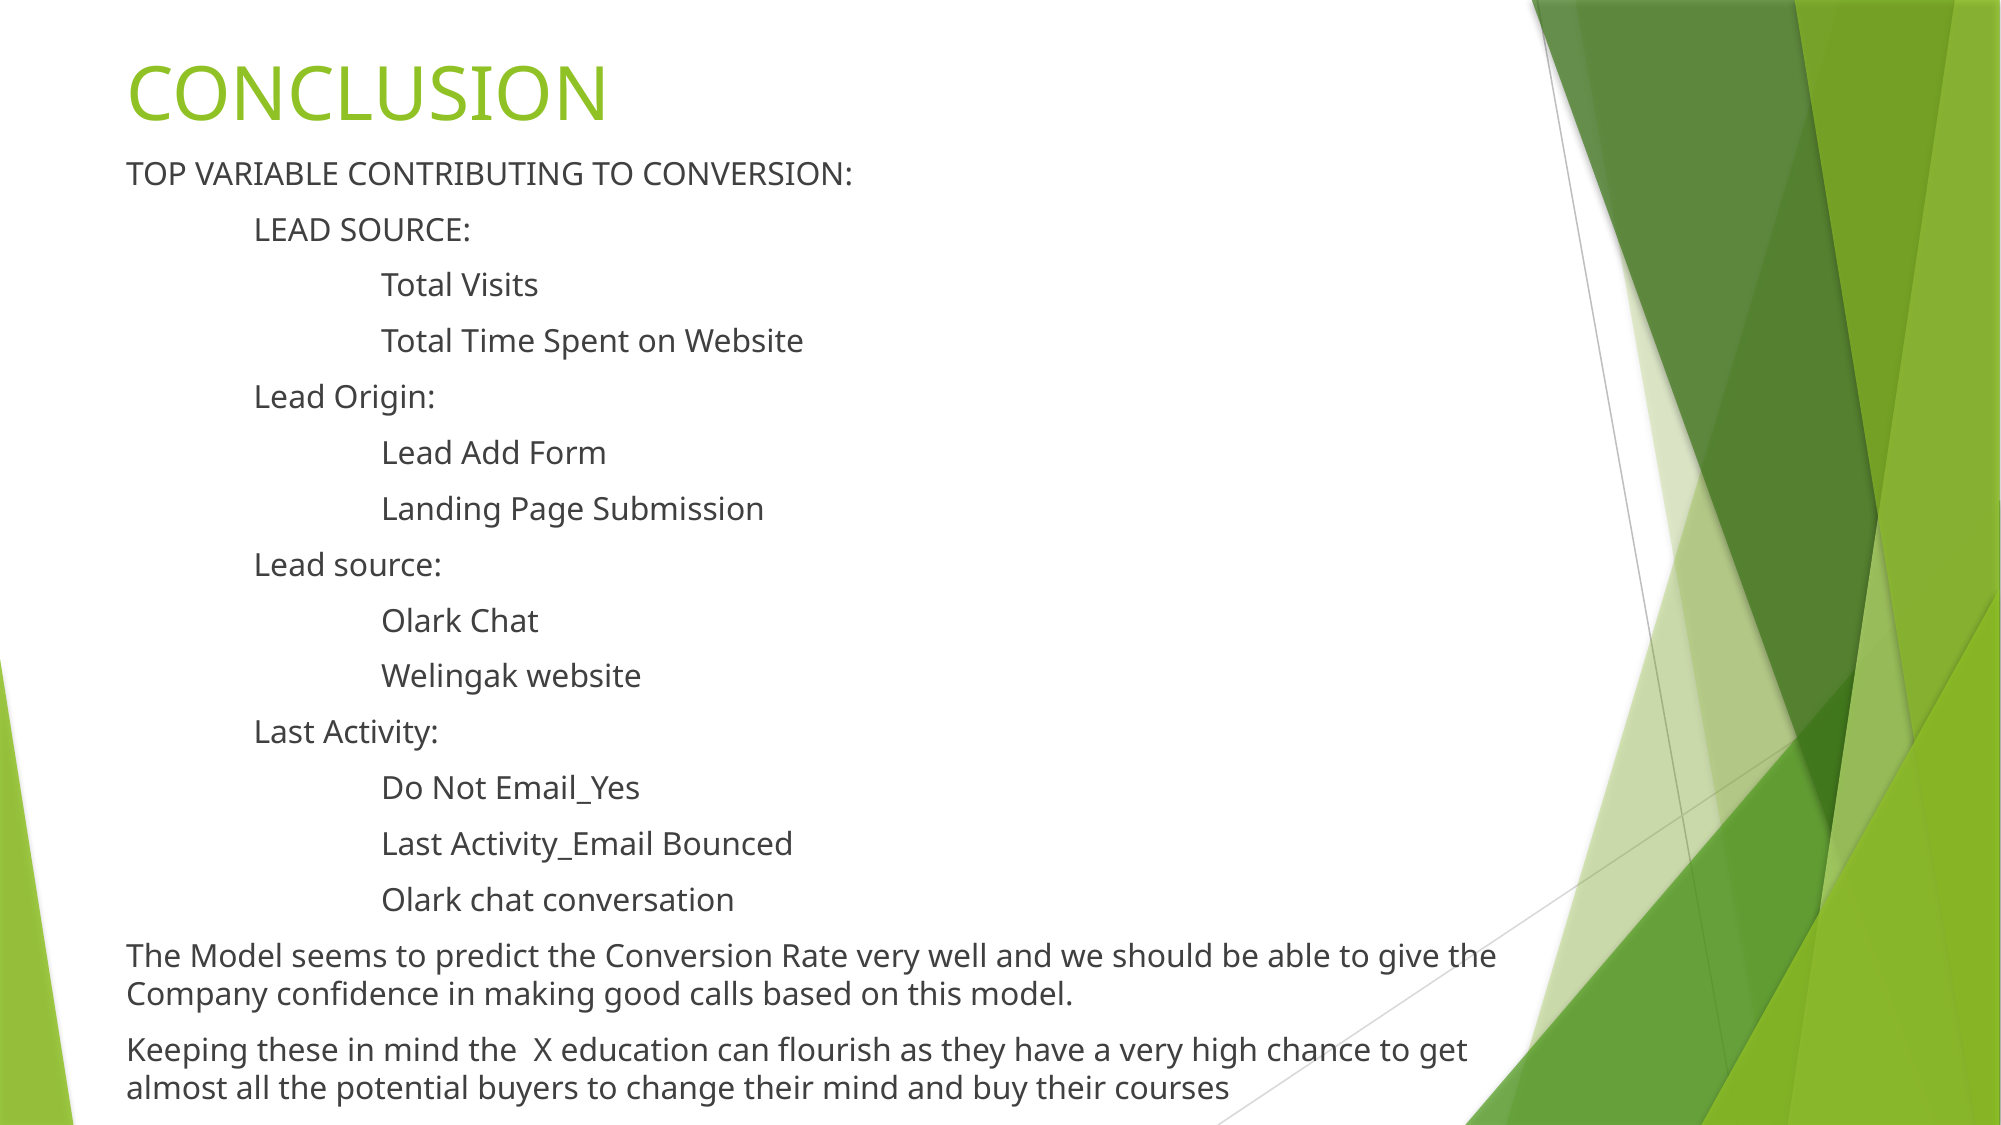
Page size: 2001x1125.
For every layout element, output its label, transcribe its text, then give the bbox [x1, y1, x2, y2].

list TOP VARIABLE CONTRIBUTING TO CONVERSION: LEAD SOURCE: Total Visits Total Time Spent on Website Lead Origin: Lead Add Form Landing Page Submission Lead source: Olark Chat Welingak website Last Activity: Do Not Email_Yes Last Activity_Email Bounced Olark chat conversation The Model seems to predict the Conversion Rate very well and we should be able to give the Company confidence in making good calls based on this model. Keeping these in mind the X education can flourish as they have a very high chance to get almost all the potential buyers to change their mind and buy their courses [111, 145, 1522, 1125]
title CONCLUSION [111, 38, 1522, 145]
